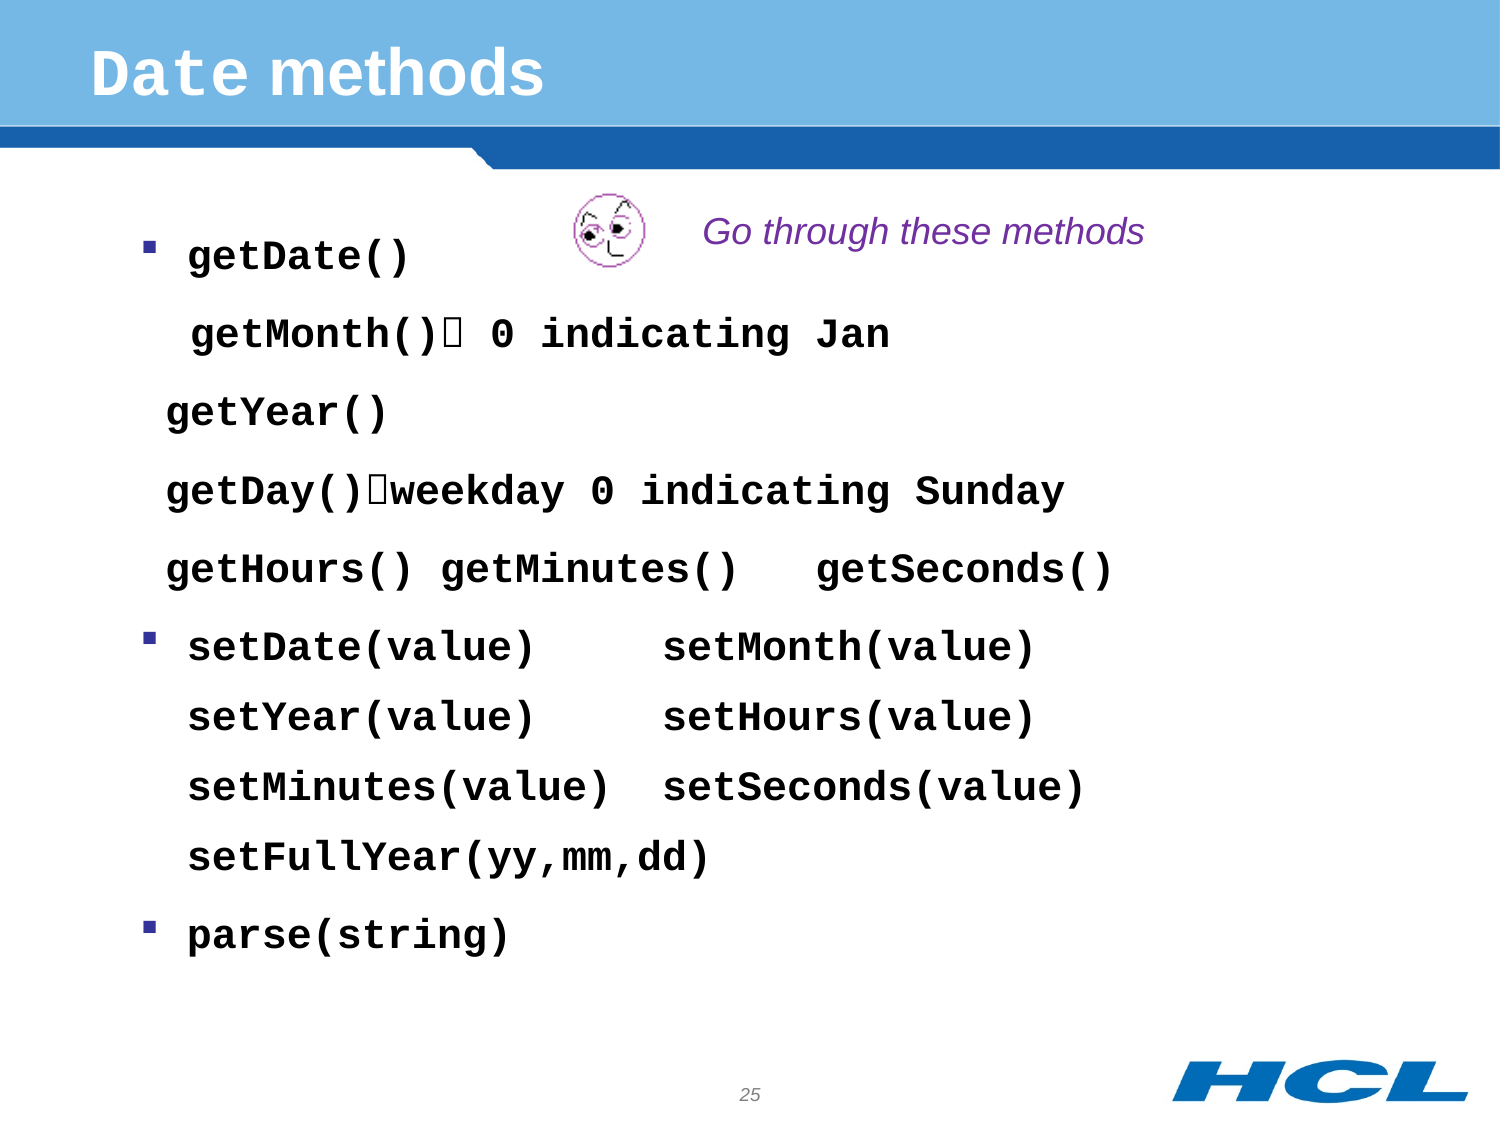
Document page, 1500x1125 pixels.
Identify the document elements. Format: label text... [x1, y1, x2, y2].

text_box Go through these methods [687, 199, 1438, 260]
slide_number 25 [574, 1074, 926, 1115]
picture [0, 0, 1500, 273]
list getDate() getMonth() 0 indicating Jan getYear() getDay()weekday 0 indicating Sunday getHours() getMinutes() getSeconds() setDate(value) setMonth(value) setYear(value) setHours(value) setMinutes(value) setSeconds(value) setFullYear(yy,mm,dd) parse(string) [50, 200, 1425, 1063]
title Date methods [75, 0, 1425, 138]
picture [1140, 1050, 1500, 1109]
